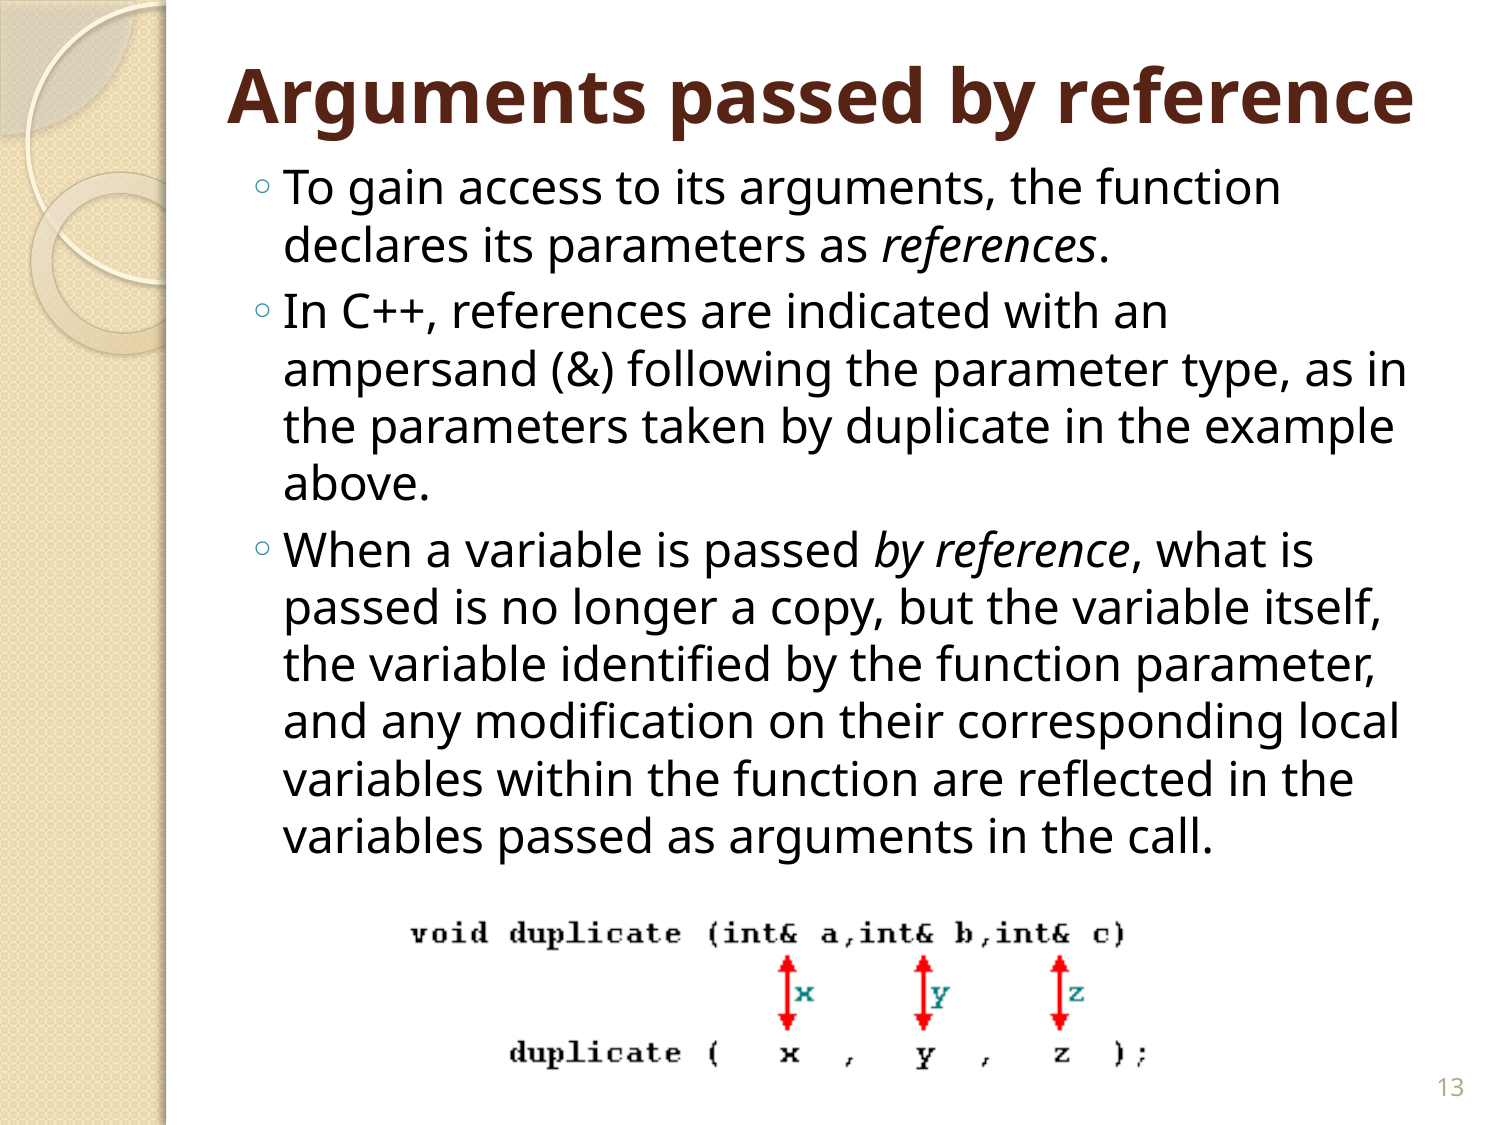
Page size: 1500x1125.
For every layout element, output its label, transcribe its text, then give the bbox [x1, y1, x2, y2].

slide_number 13 [1413, 1034, 1488, 1113]
picture [399, 912, 1165, 1081]
list To gain access to its arguments, the function declares its parameters as references. In C++, references are indicated with an ampersand (&) following the parameter type, as in the parameters taken by duplicate in the example above. When a variable is passed by reference, what is passed is no longer a copy, but the variable itself, the variable identified by the function parameter, and any modification on their corresponding local variables within the function are reflected in the variables passed as arguments in the call. [174, 149, 1425, 975]
title Arguments passed by reference [212, 0, 1443, 188]
